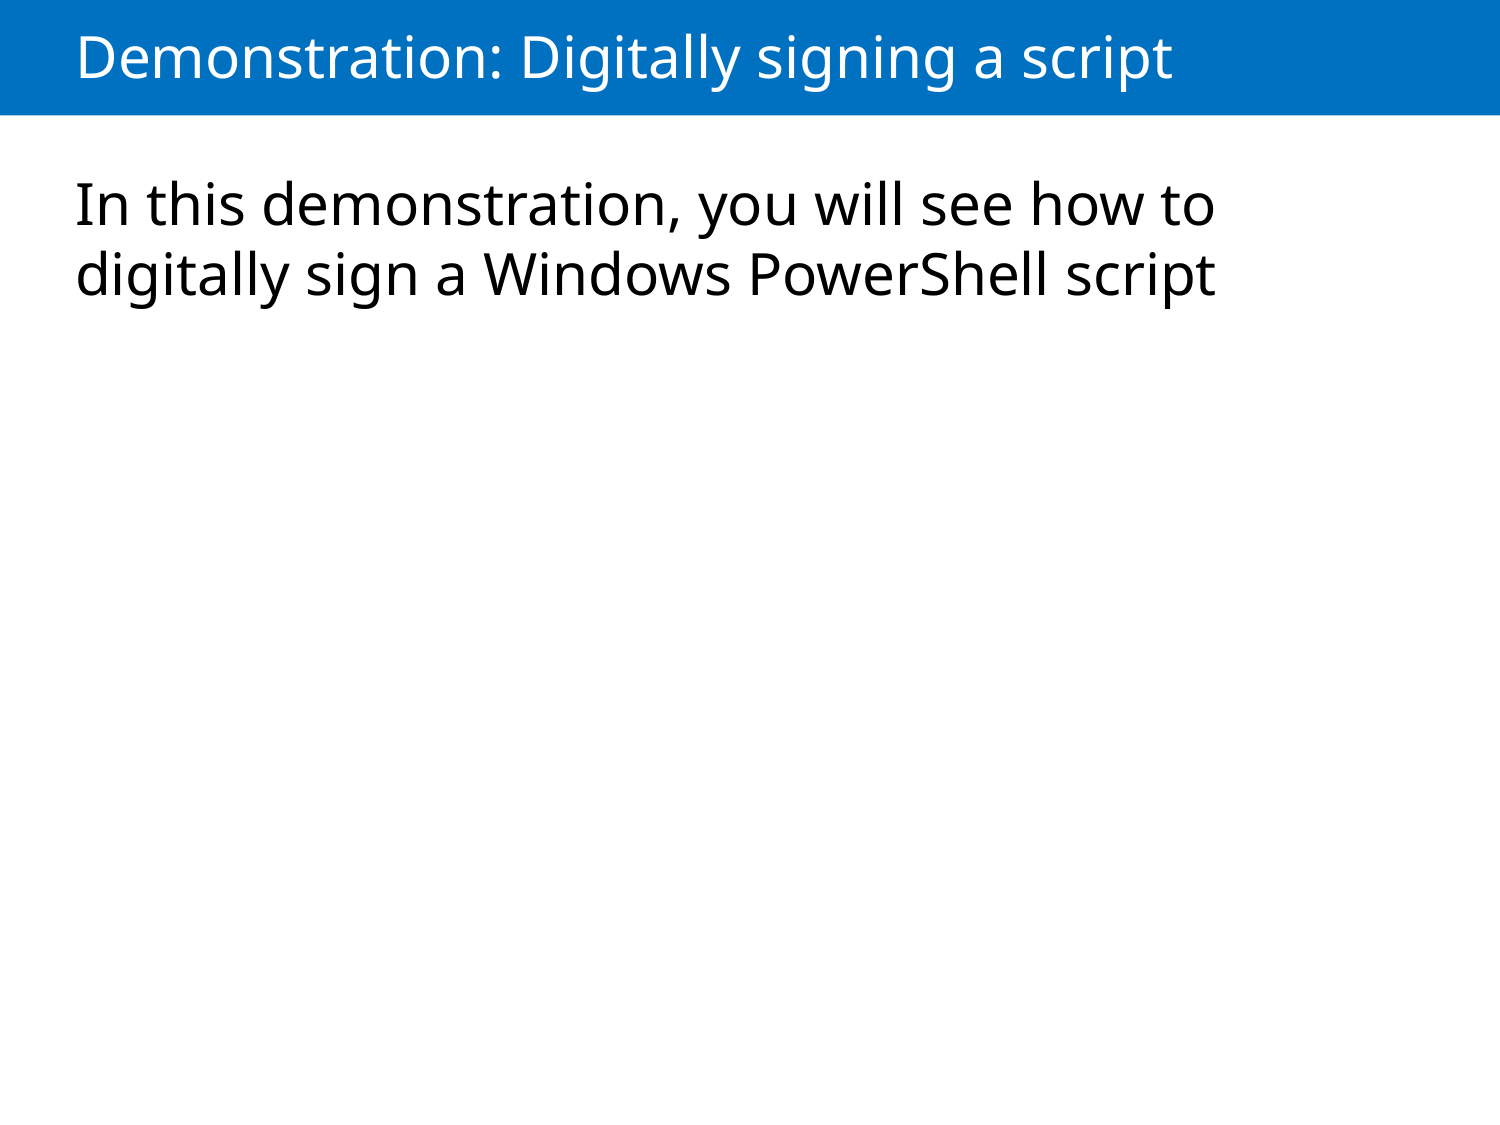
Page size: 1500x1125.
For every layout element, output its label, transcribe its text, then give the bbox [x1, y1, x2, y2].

title Demonstration: Digitally signing a script [75, 0, 1351, 122]
text_box In this demonstration, you will see how to digitally sign a Windows PowerShell script [75, 167, 1408, 1012]
